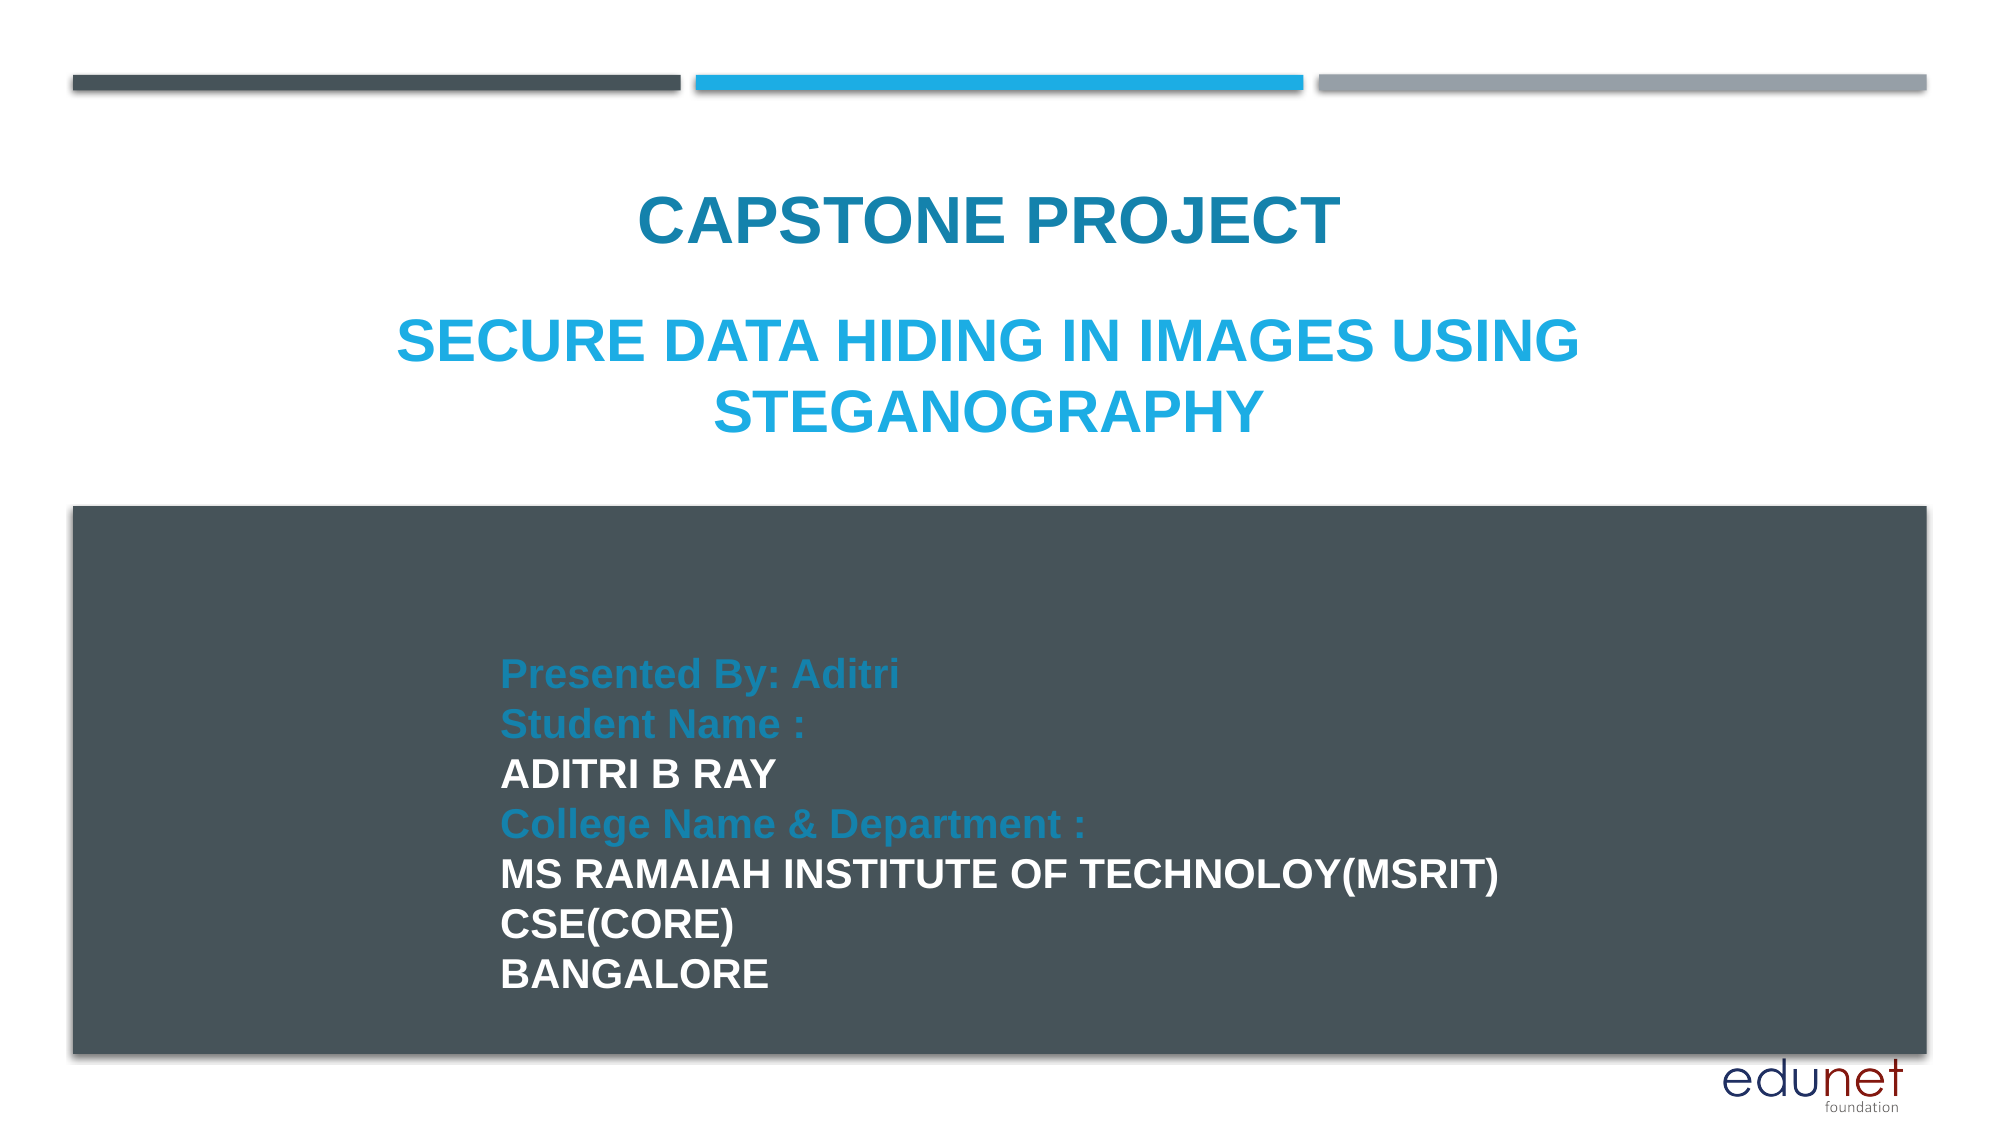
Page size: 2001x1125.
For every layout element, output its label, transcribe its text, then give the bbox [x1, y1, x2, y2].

title Secure Data Hiding in Images using Steganography [303, 292, 1676, 453]
text_box Presented By: Aditri Student Name : ADITRI B RAY College Name & Department : MS RAMAIAH INSTITUTE OF TECHNOLOY(MSRIT) CSE(CORE) BANGALORE [485, 639, 1795, 1055]
text_box CAPSTONE PROJECT [0, 169, 2000, 265]
picture [1719, 1056, 1905, 1116]
